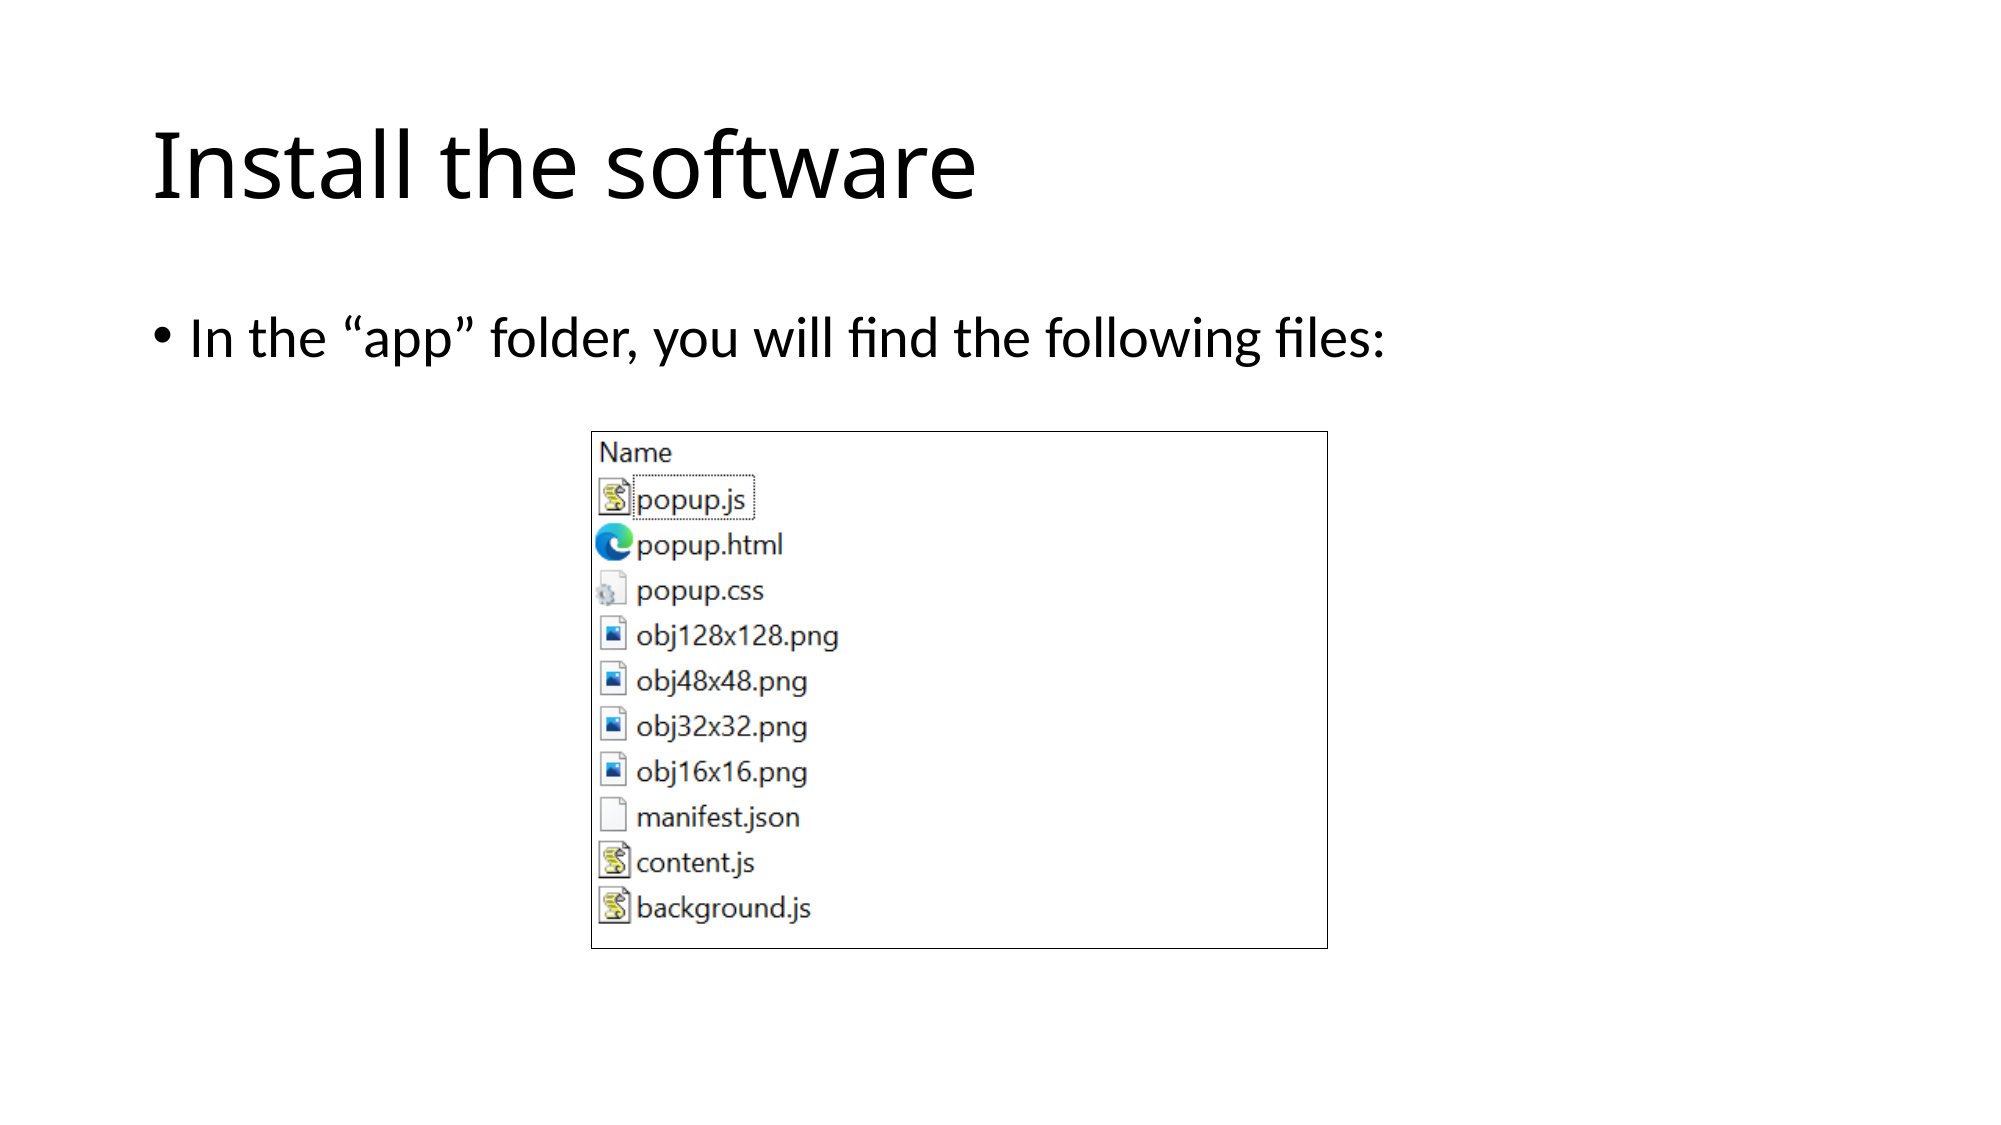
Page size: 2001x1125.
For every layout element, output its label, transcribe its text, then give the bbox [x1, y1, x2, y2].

title Install the software [137, 59, 1863, 278]
list In the “app” folder, you will find the following files: [137, 299, 1863, 1014]
picture [591, 431, 1328, 949]
